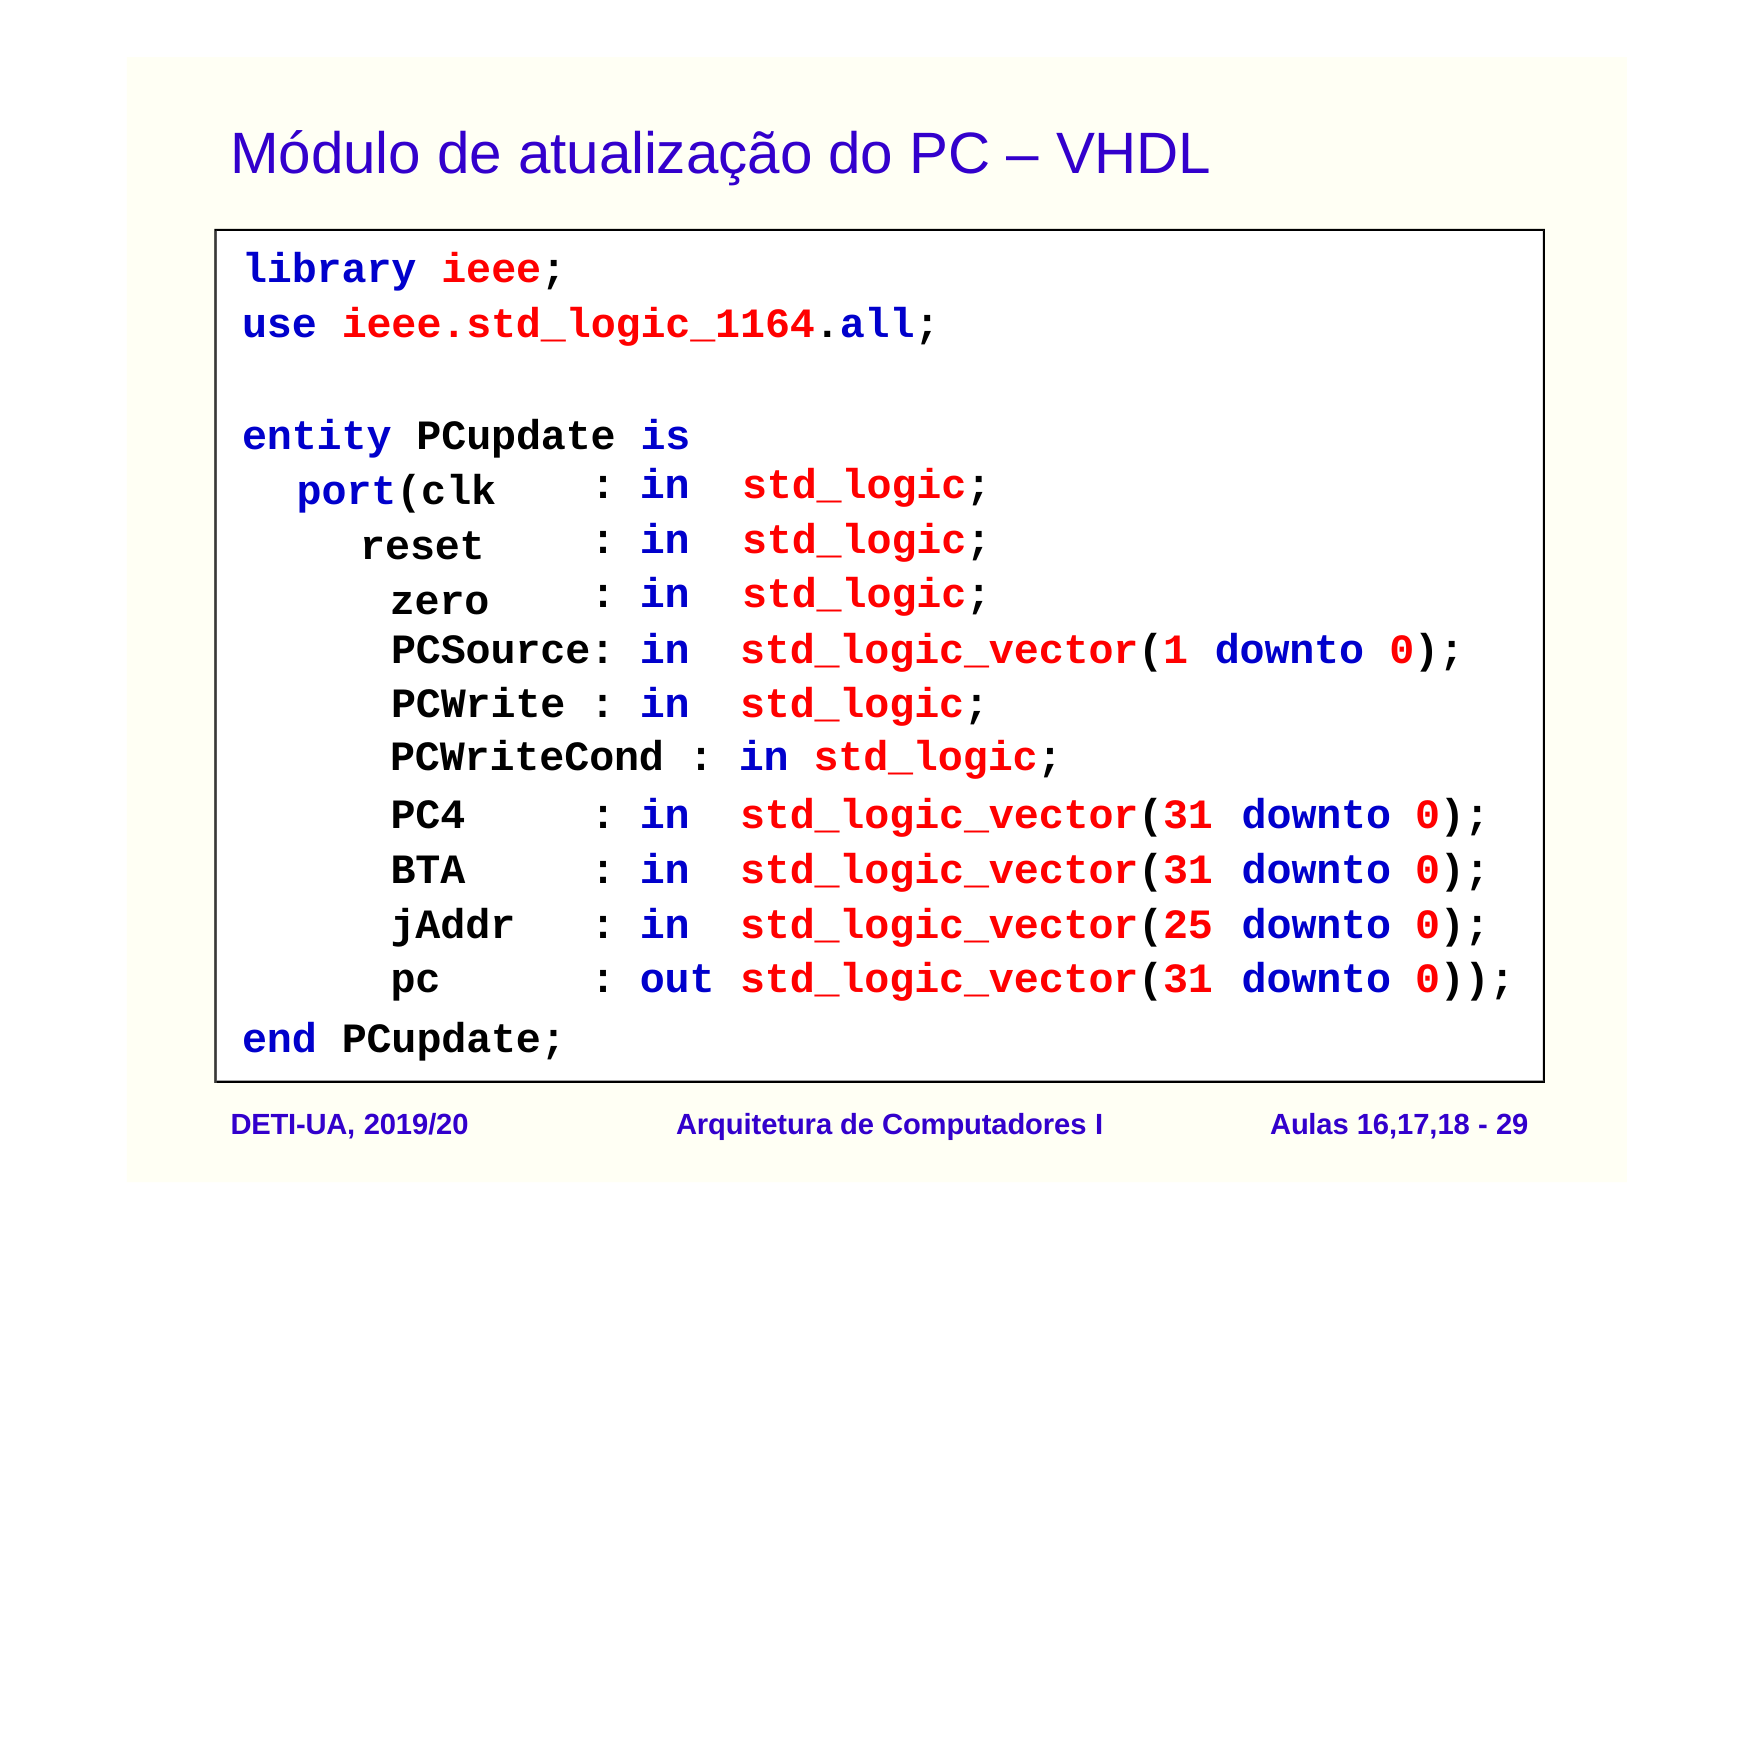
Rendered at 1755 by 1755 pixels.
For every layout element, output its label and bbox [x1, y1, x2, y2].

slide_number [1268, 1109, 1533, 1755]
table_cell [385, 684, 1520, 1007]
title [228, 113, 1216, 409]
footer [673, 1109, 1107, 1755]
text_box [214, 228, 1545, 1083]
table_header [945, 470, 995, 519]
table_cell [945, 519, 995, 622]
table_header [385, 635, 1520, 684]
slide_number [228, 1109, 473, 1755]
